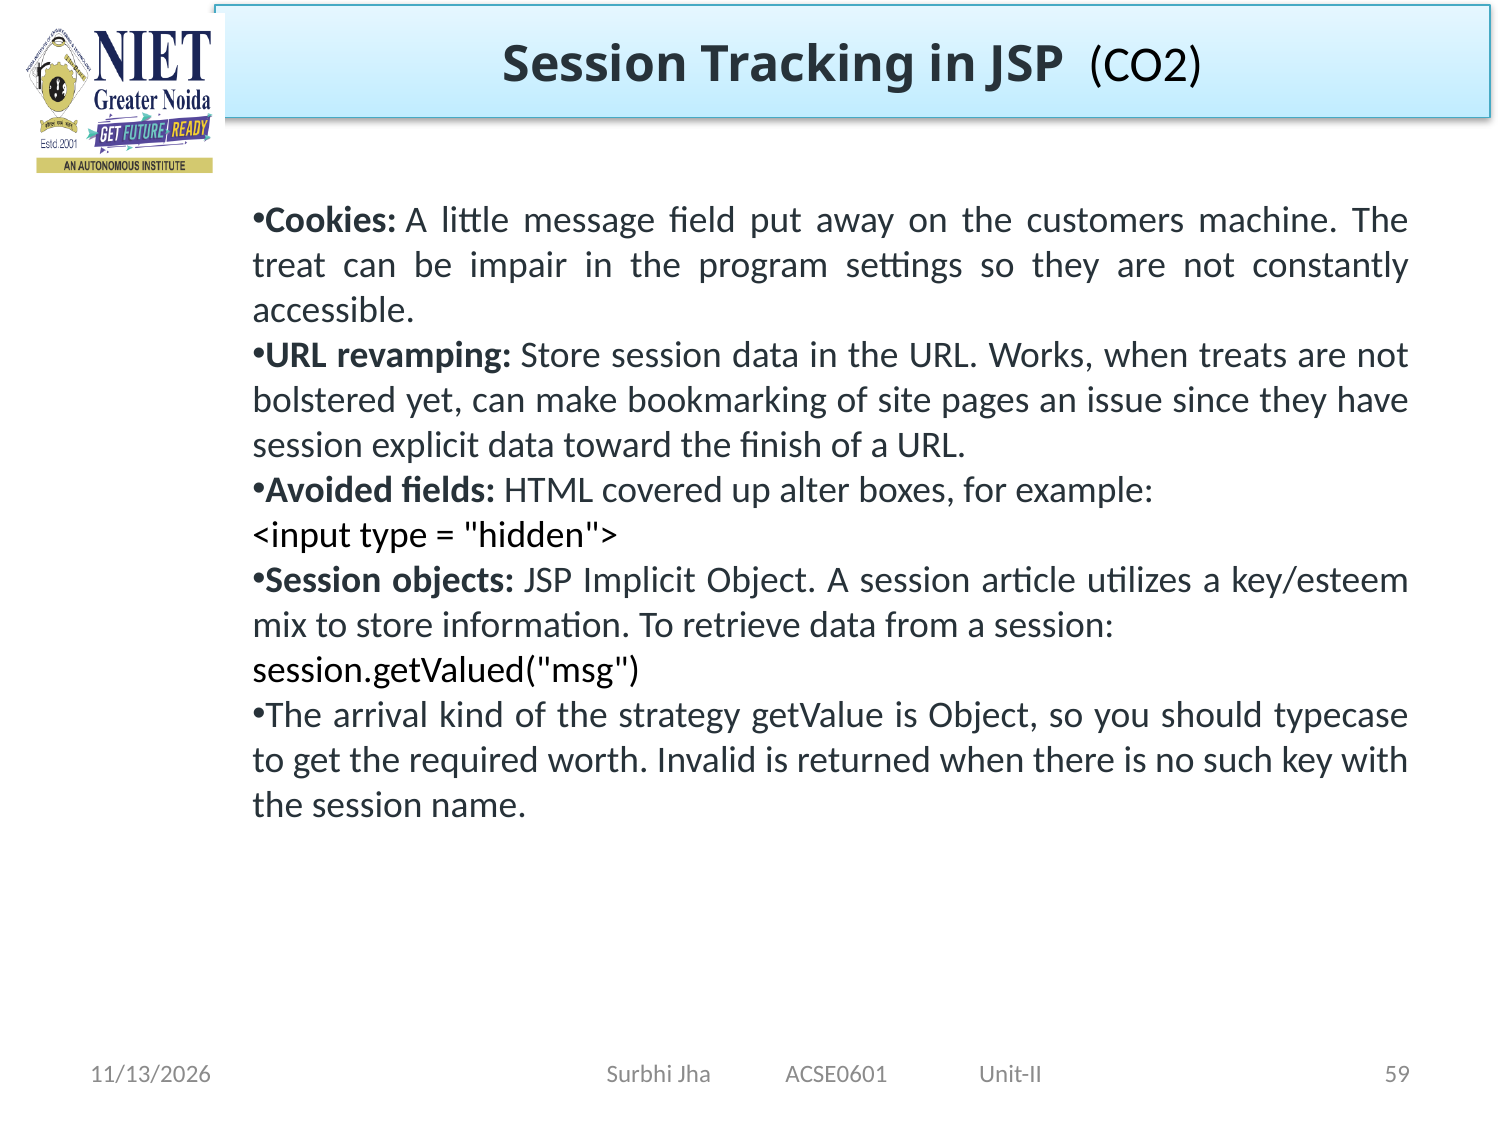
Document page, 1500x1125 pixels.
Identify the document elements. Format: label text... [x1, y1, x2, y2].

slide_number 03-Jan-24 [75, 1042, 412, 1103]
text_box Cookies: A little message field put away on the customers machine. The treat can be impair in the program settings so they are not constantly accessible. URL revamping: Store session data in the URL. Works, when treats are not bolstered yet, can make bookmarking of site pages an issue since they have session explicit data toward the finish of a URL. Avoided fields: HTML covered up alter boxes, for example: <input type = "hidden"> Session objects: JSP Implicit Object. A session article utilizes a key/esteem mix to store information. To retrieve data from a session: session.getValued("msg") The arrival kind of the strategy getValue is Object, so you should typecase to get the required worth. Invalid is returned when there is no such key with the session name. [237, 187, 1425, 833]
footer Surbhi Jha ACSE0601 Unit-II [412, 1042, 1074, 1103]
picture [13, 13, 226, 188]
text_box Session Tracking in JSP (CO2) [214, 4, 1491, 118]
slide_number 59 [1074, 1042, 1425, 1103]
